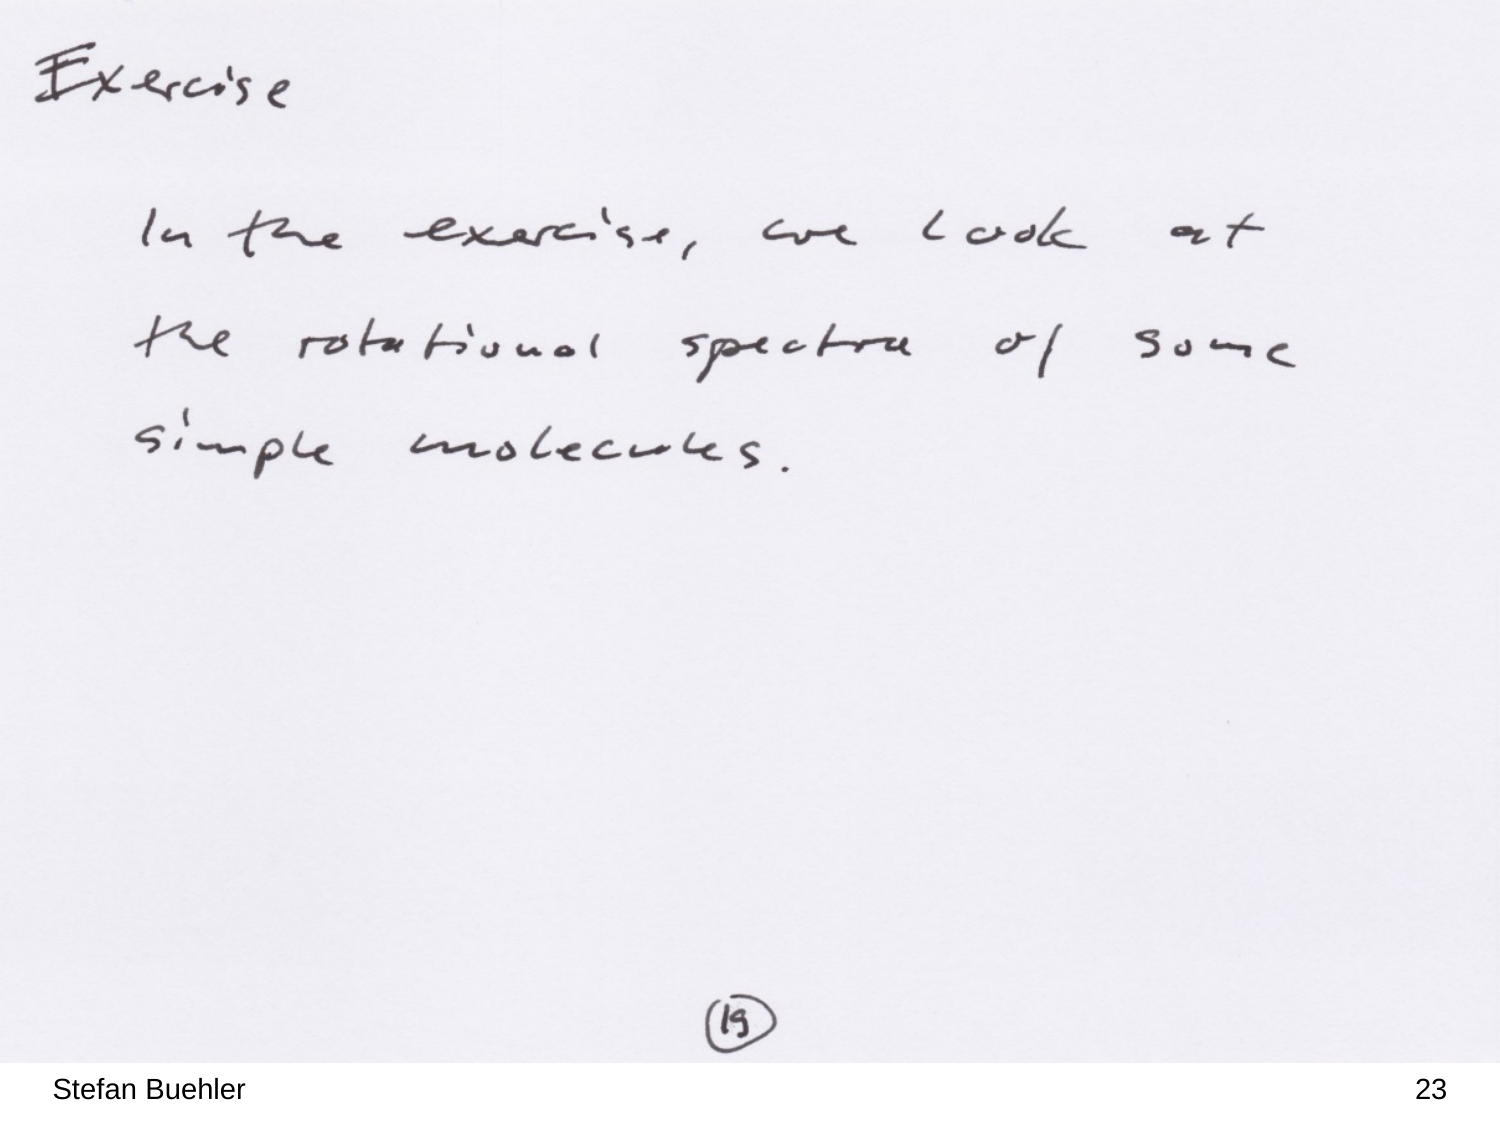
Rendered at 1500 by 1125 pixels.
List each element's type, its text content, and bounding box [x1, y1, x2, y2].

slide_number 23 [1112, 1071, 1463, 1125]
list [0, 0, 1500, 1063]
slide_number Stefan Buehler [37, 1071, 1026, 1125]
